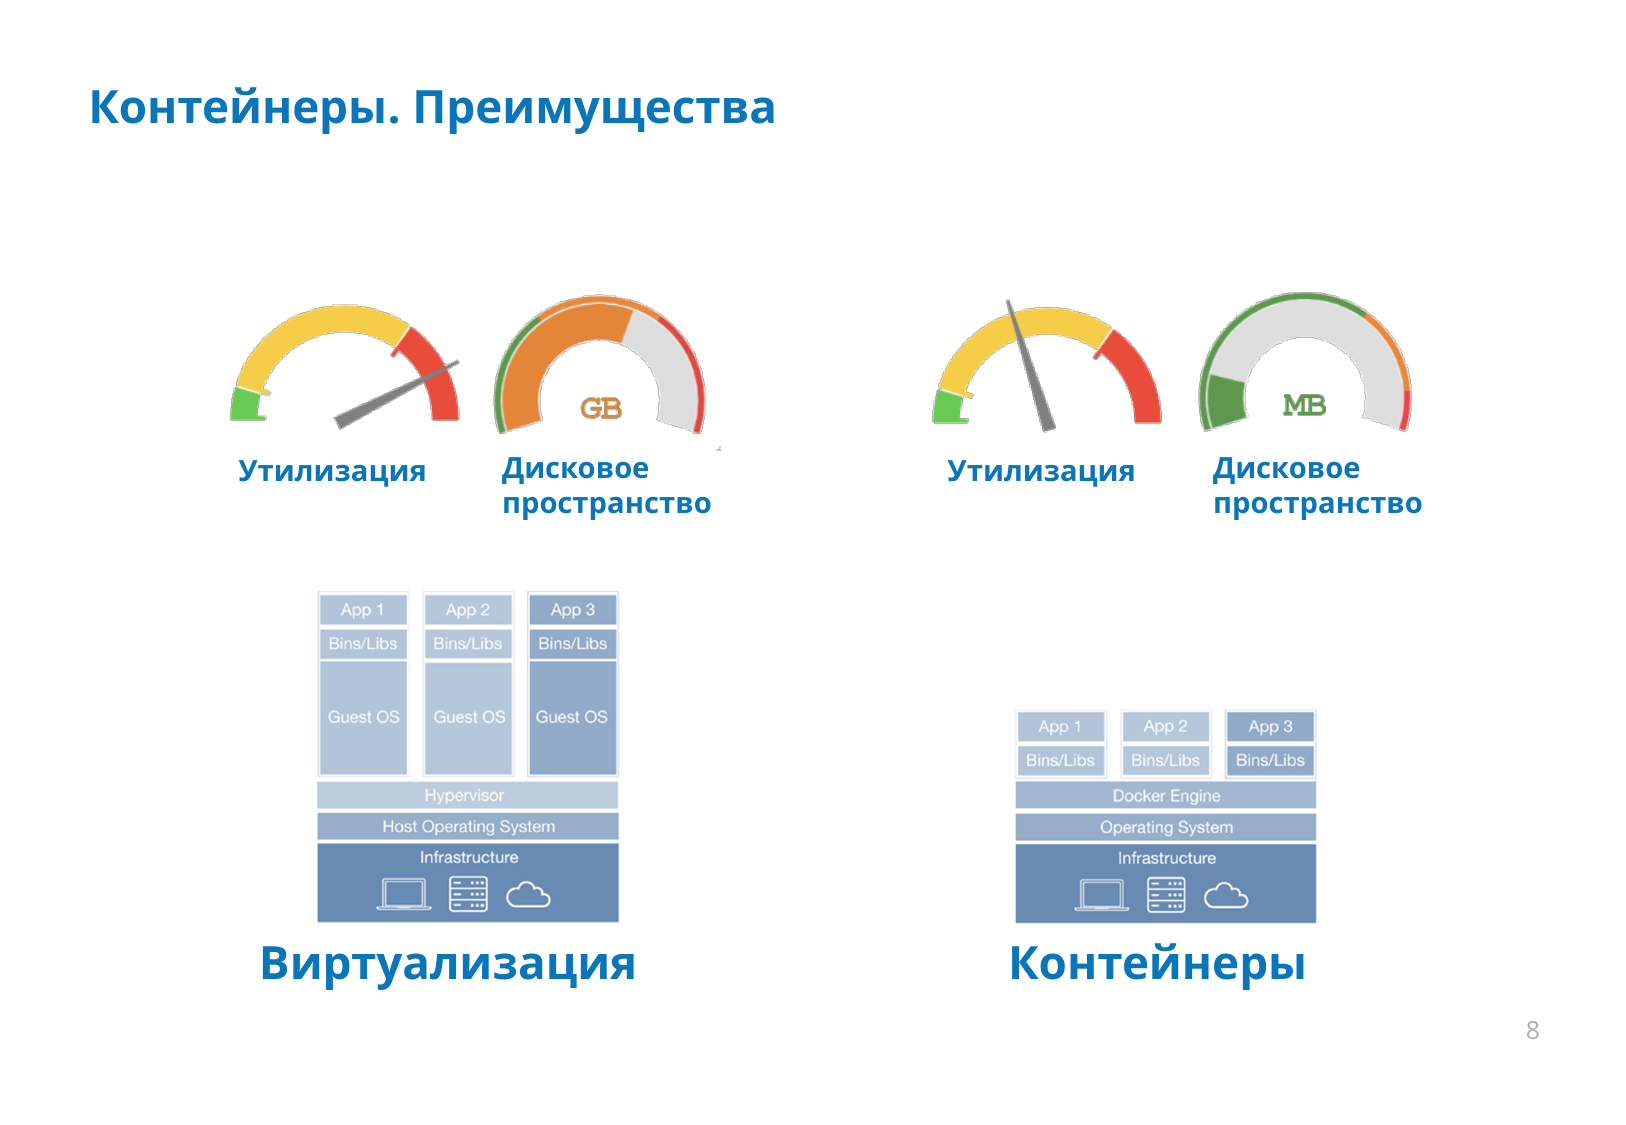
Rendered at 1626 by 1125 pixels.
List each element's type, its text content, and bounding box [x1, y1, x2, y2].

text_box Виртуализация [256, 931, 671, 989]
picture [313, 584, 625, 928]
picture [919, 290, 1178, 441]
text_box Контейнеры [1006, 931, 1349, 989]
text_box Дисковое пространство [1210, 447, 1461, 520]
text_box Утилизация [236, 450, 461, 488]
picture [1181, 282, 1427, 448]
text_box Дисковое пространство [500, 447, 750, 520]
slide_number 8 [1519, 1014, 1565, 1076]
title Контейнеры. Преимущества [86, 75, 884, 266]
picture [219, 281, 721, 451]
picture [1005, 586, 1320, 932]
text_box Утилизация [945, 450, 1152, 488]
